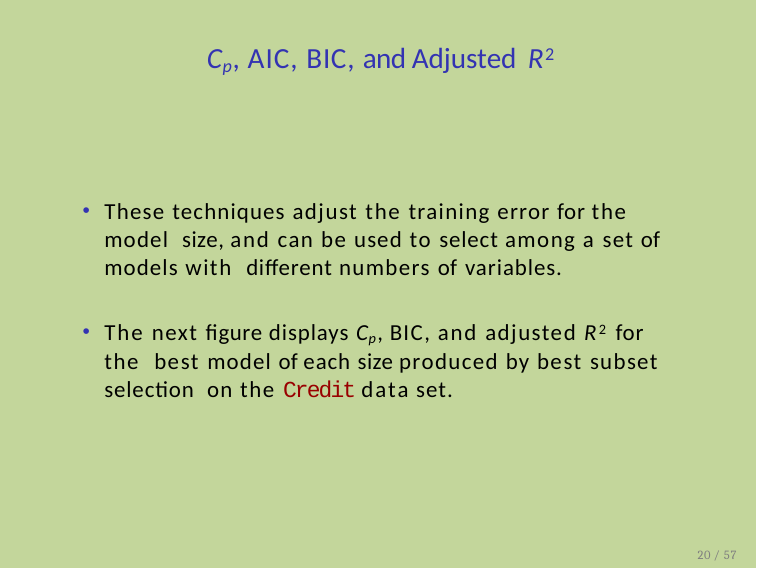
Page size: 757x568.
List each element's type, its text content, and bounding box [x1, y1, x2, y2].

text_box These techniques adjust the training error for the model size, and can be used to select among a set of models with different numbers of variables. The next figure displays Cp, BIC, and adjusted R2 for the best model of each size produced by best subset selection on the Credit data set. [72, 194, 694, 403]
slide_number 20 / 57 [691, 548, 743, 568]
title Cp, AIC, BIC, and Adjusted R2 [167, 34, 588, 133]
